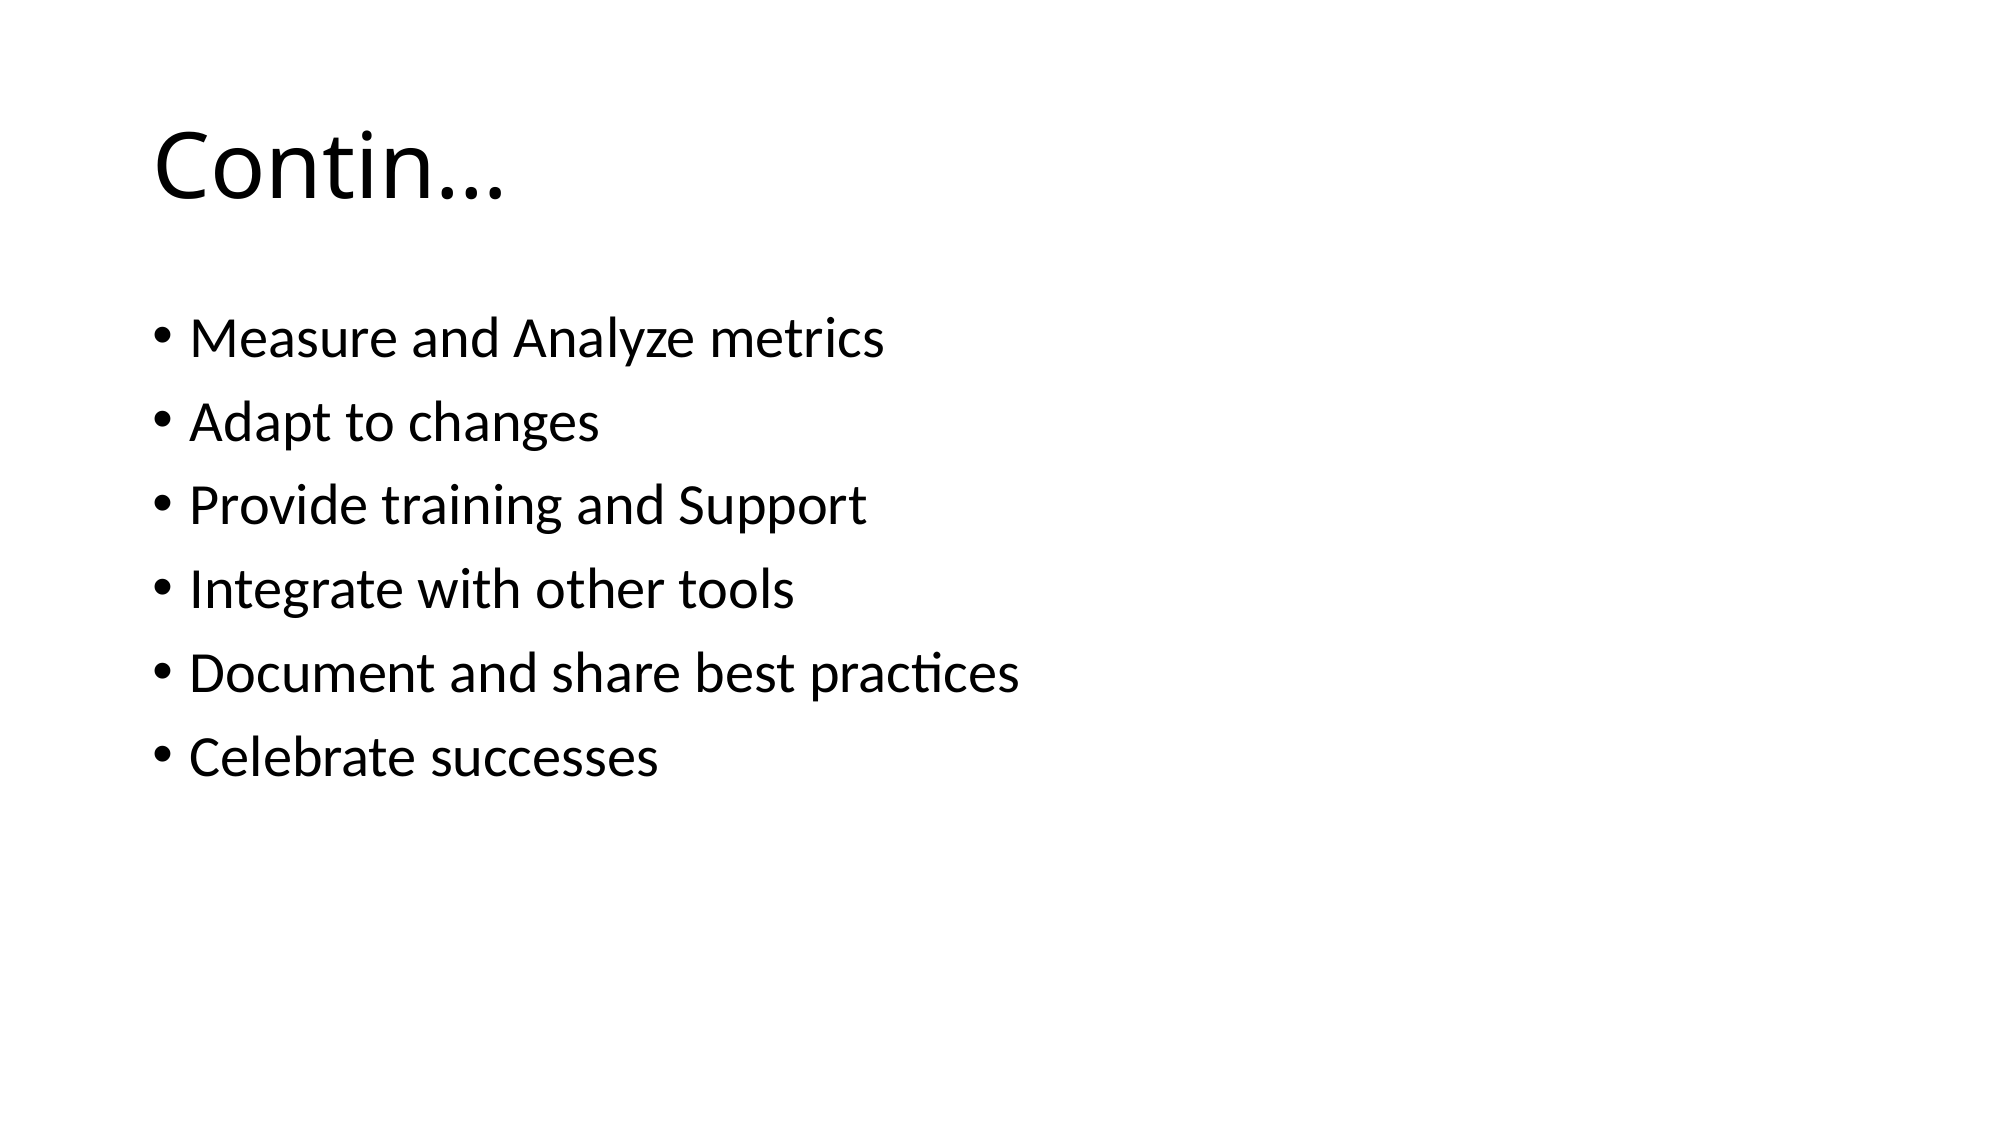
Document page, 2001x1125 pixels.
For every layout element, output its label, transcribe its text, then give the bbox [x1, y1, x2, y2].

list Measure and Analyze metrics Adapt to changes Provide training and Support Integrate with other tools Document and share best practices Celebrate successes [137, 299, 1863, 1014]
title Contin… [137, 59, 1863, 278]
